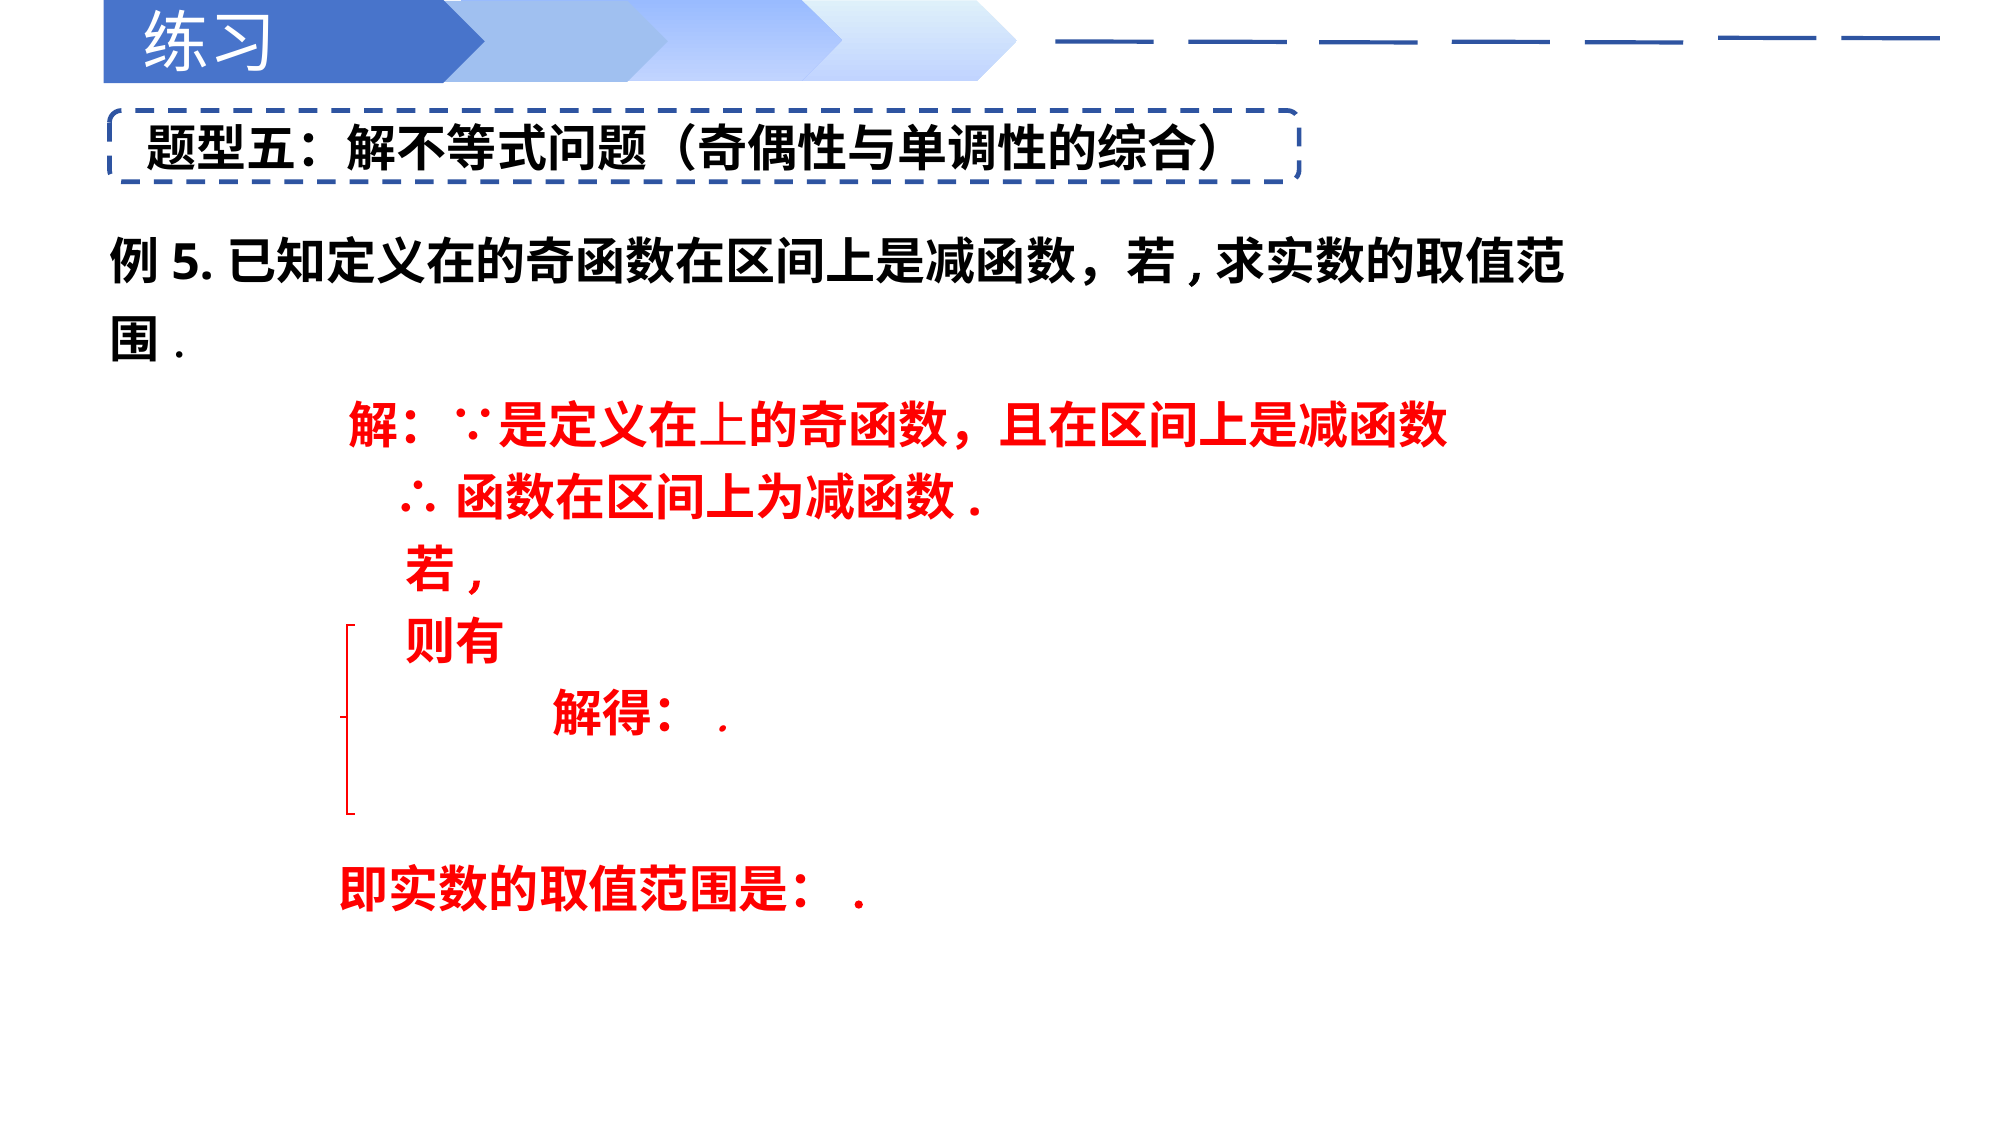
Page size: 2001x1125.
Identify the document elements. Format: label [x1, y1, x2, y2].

text_box [108, 108, 1300, 186]
text_box [105, 373, 1693, 857]
text_box [103, 0, 1941, 89]
